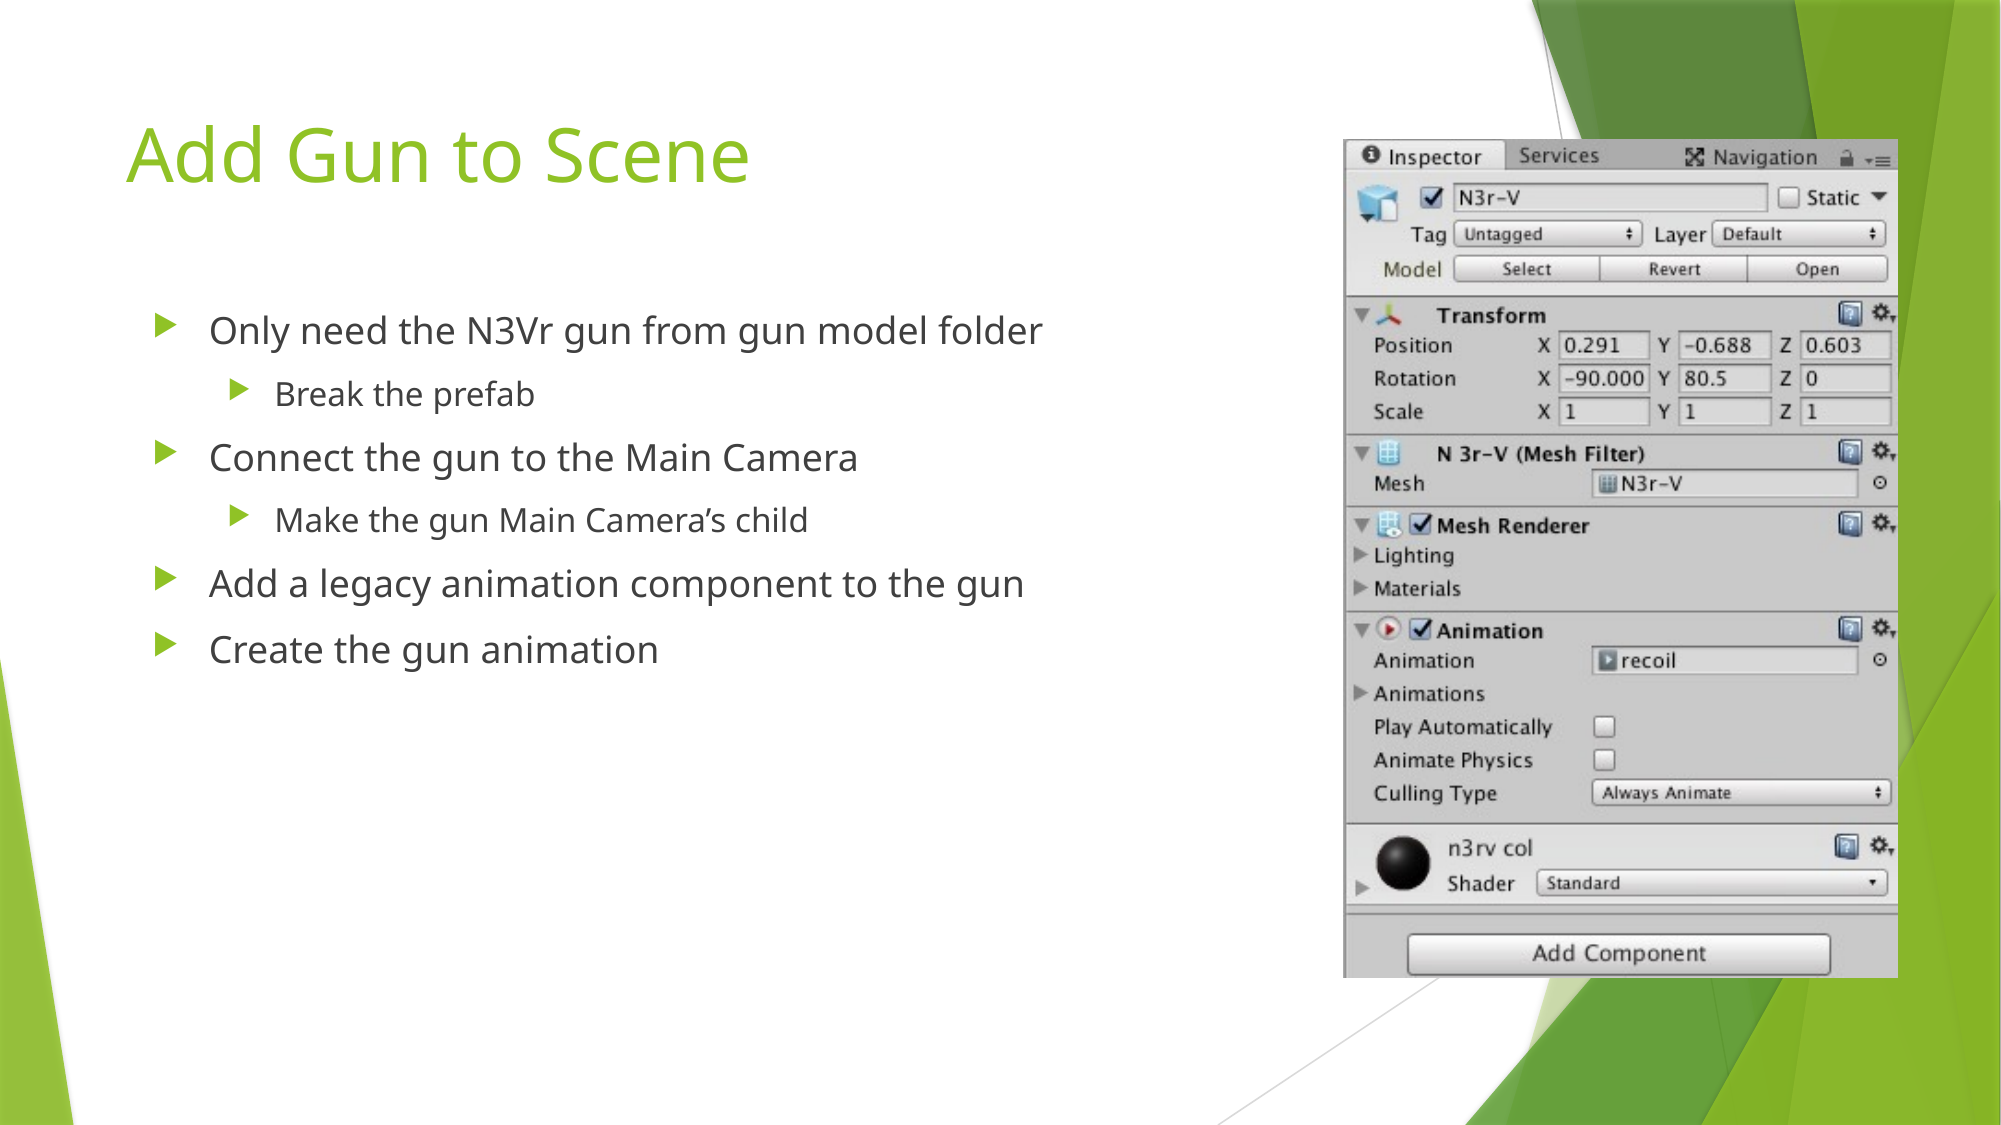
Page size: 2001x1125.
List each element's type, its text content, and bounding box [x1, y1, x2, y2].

picture [1342, 139, 1898, 979]
list Only need the N3Vr gun from gun model folder Break the prefab Connect the gun to the Main Camera Make the gun Main Camera’s child Add a legacy animation component to the gun Create the gun animation [137, 299, 1343, 1014]
title Add Gun to Scene [111, 99, 1522, 317]
